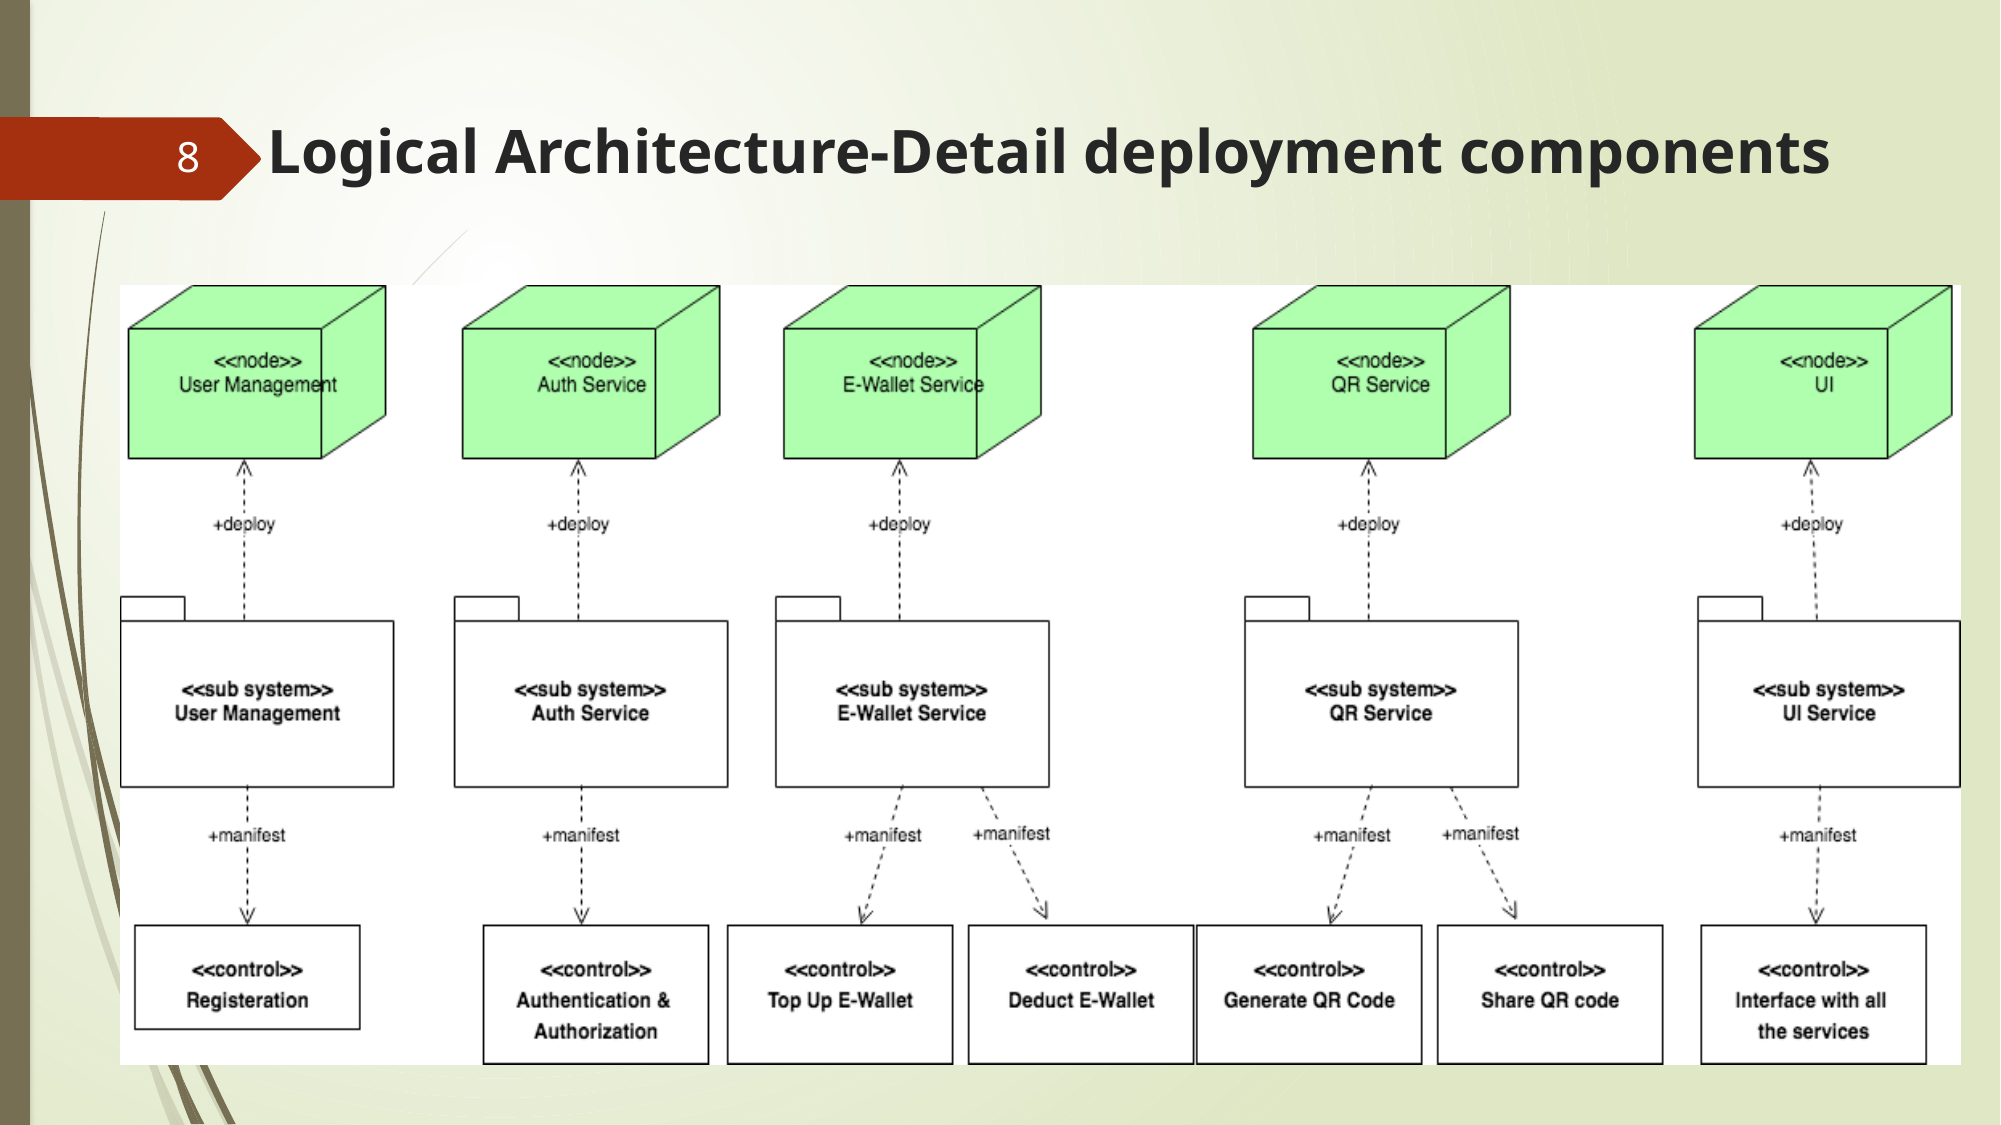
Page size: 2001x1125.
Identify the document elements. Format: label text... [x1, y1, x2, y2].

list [120, 285, 1962, 1065]
slide_number 8 [87, 129, 216, 190]
title Logical Architecture-Detail deployment components [252, 105, 2000, 238]
